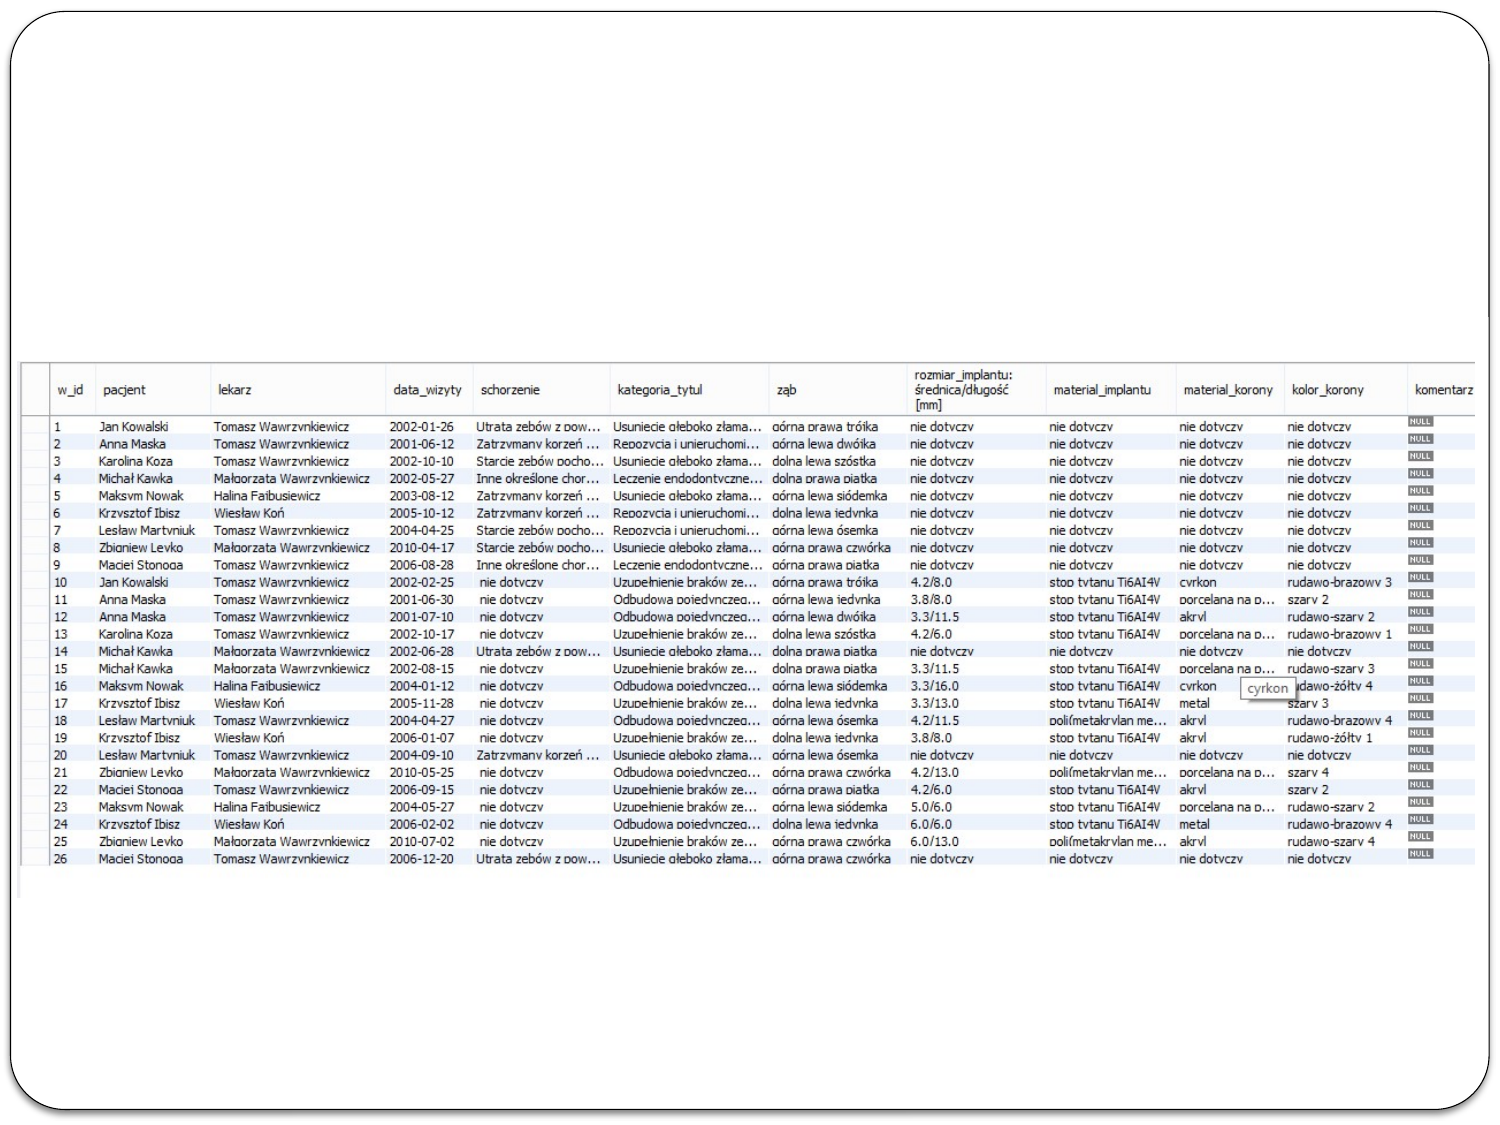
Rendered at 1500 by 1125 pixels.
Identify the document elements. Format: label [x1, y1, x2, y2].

picture [17, 361, 1475, 898]
